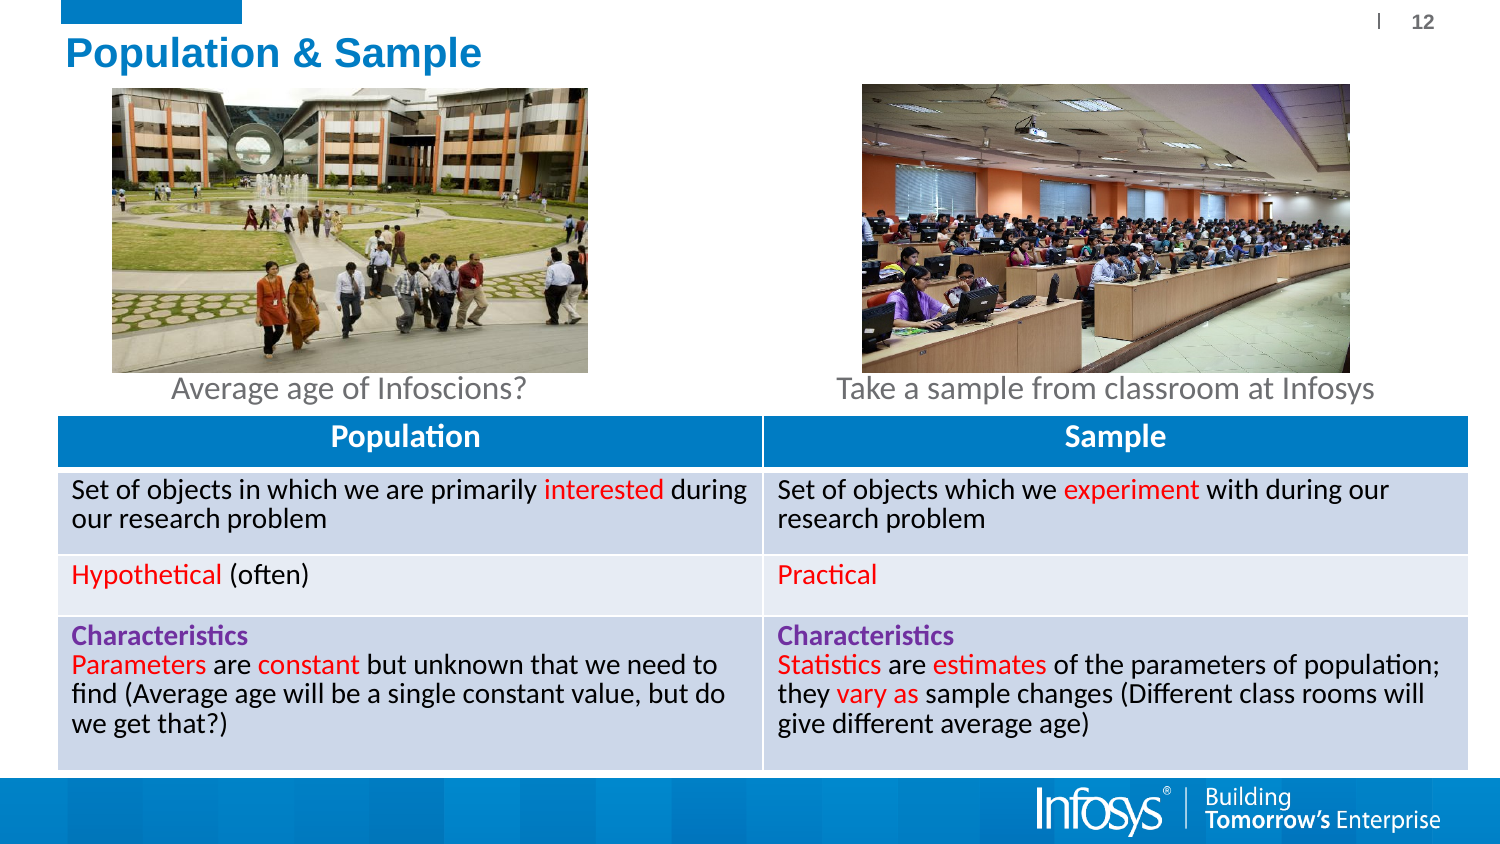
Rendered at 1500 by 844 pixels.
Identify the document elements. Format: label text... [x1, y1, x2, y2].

table_cell Practical [764, 556, 1468, 615]
picture [1429, 819, 1439, 825]
picture [112, 88, 588, 374]
table_cell Set of objects which we experiment with during our research problem [764, 473, 1468, 554]
picture [0, 768, 1500, 844]
table_cell Set of objects in which we are primarily interested during our research problem [58, 473, 762, 554]
text_box Take a sample from classroom at Infosys [821, 359, 1391, 414]
slide_number 12 [1407, 5, 1440, 37]
table_cell Hypothetical (often) [58, 556, 762, 615]
table_header Population [58, 416, 762, 467]
picture [862, 84, 1351, 374]
title Population & Sample [50, 23, 1475, 85]
table_cell Characteristics Statistics are estimates of the parameters of population; they vary as sample changes (Different class rooms will give different average age) [764, 617, 1468, 770]
table_cell Characteristics Parameters are constant but unknown that we need to find (Average age will be a single constant value, but do we get that?) [58, 617, 762, 770]
table_header Sample [764, 416, 1468, 467]
text_box Average age of Infoscions? [156, 380, 544, 414]
